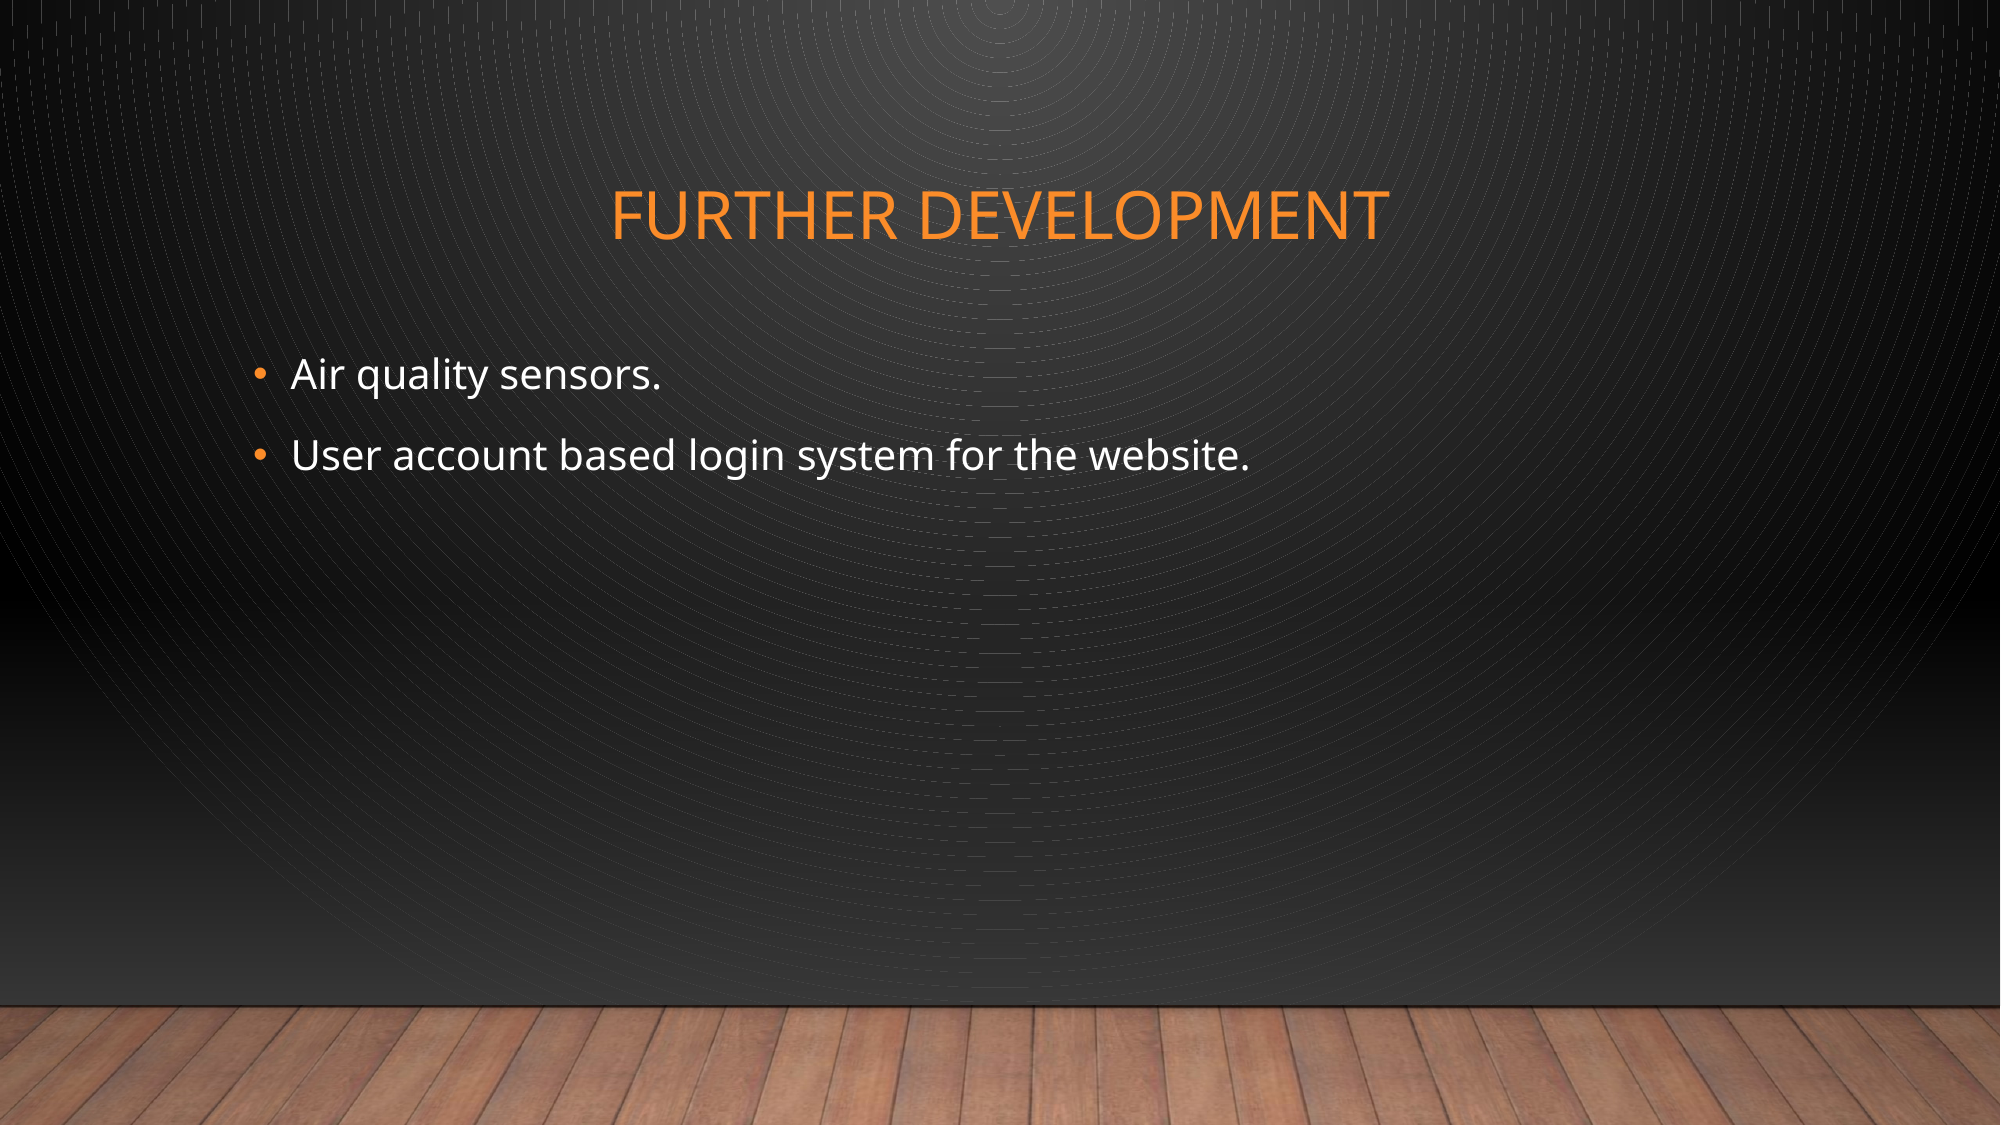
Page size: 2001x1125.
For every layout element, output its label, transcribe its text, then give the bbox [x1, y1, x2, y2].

list Air quality sensors. User account based login system for the website. [238, 330, 1763, 897]
title Further Development [238, 131, 1763, 305]
picture [0, 1005, 2000, 1125]
